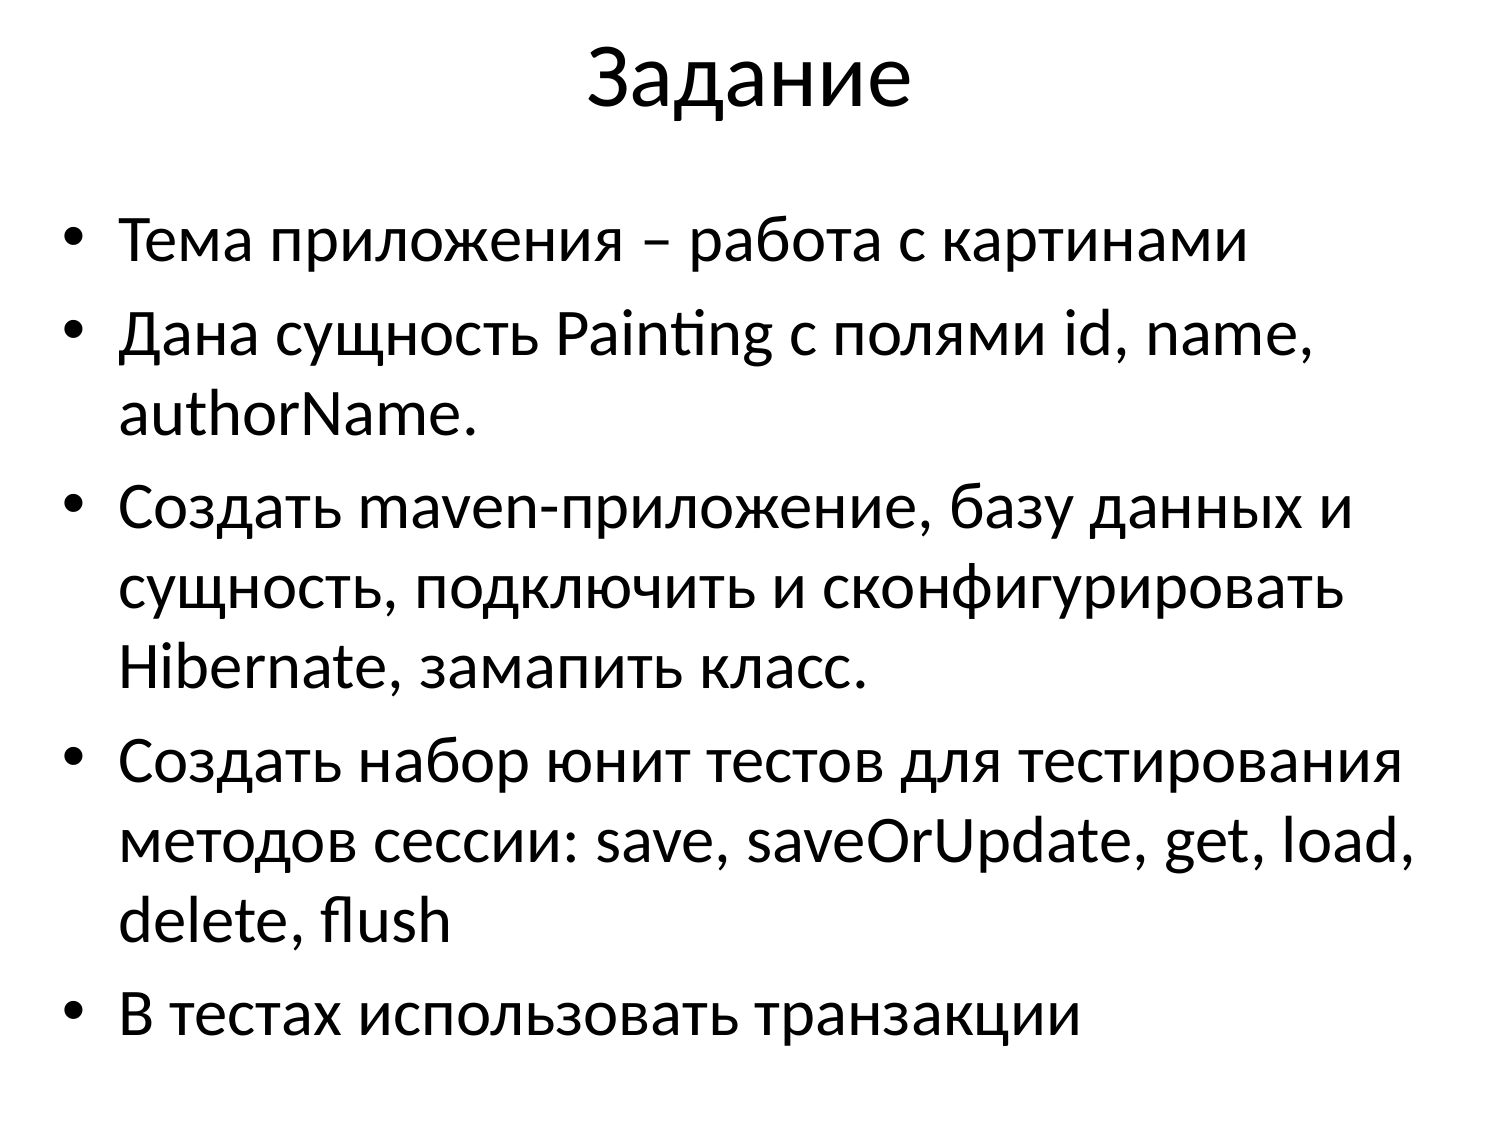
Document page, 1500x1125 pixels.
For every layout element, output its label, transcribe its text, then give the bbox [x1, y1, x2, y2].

list Тема приложения – работа с картинами Дана сущность Painting с полями id, name, authorName. Создать maven-приложение, базу данных и сущность, подключить и сконфигурировать Hibernate, замапить класс. Создать набор юнит тестов для тестирования методов сессии: save, saveOrUpdate, get, load, delete, flush В тестах использовать транзакции [46, 187, 1465, 1067]
title Задание [75, 0, 1425, 164]
